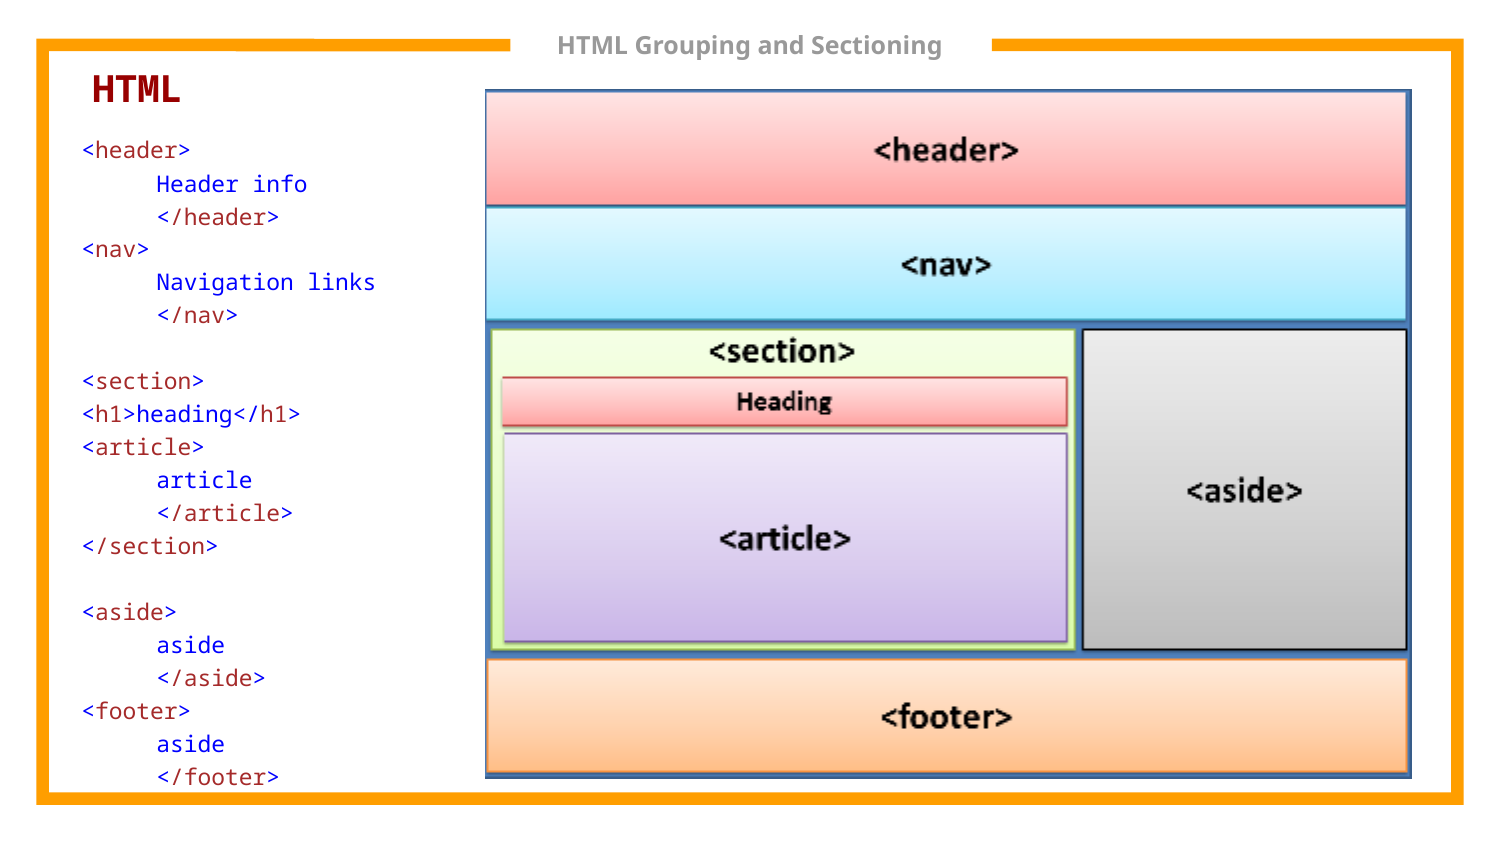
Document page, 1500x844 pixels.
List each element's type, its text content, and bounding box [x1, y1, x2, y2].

text_box HTML [77, 45, 493, 130]
text_box <header> Header info </header> <nav> Navigation links </nav> <section> <h1>heading</h1> <article> article </article> </section> <aside> aside </aside> <footer> aside </footer> [66, 115, 453, 711]
title HTML Grouping and Sectioning [531, 15, 969, 87]
picture [485, 89, 1412, 779]
